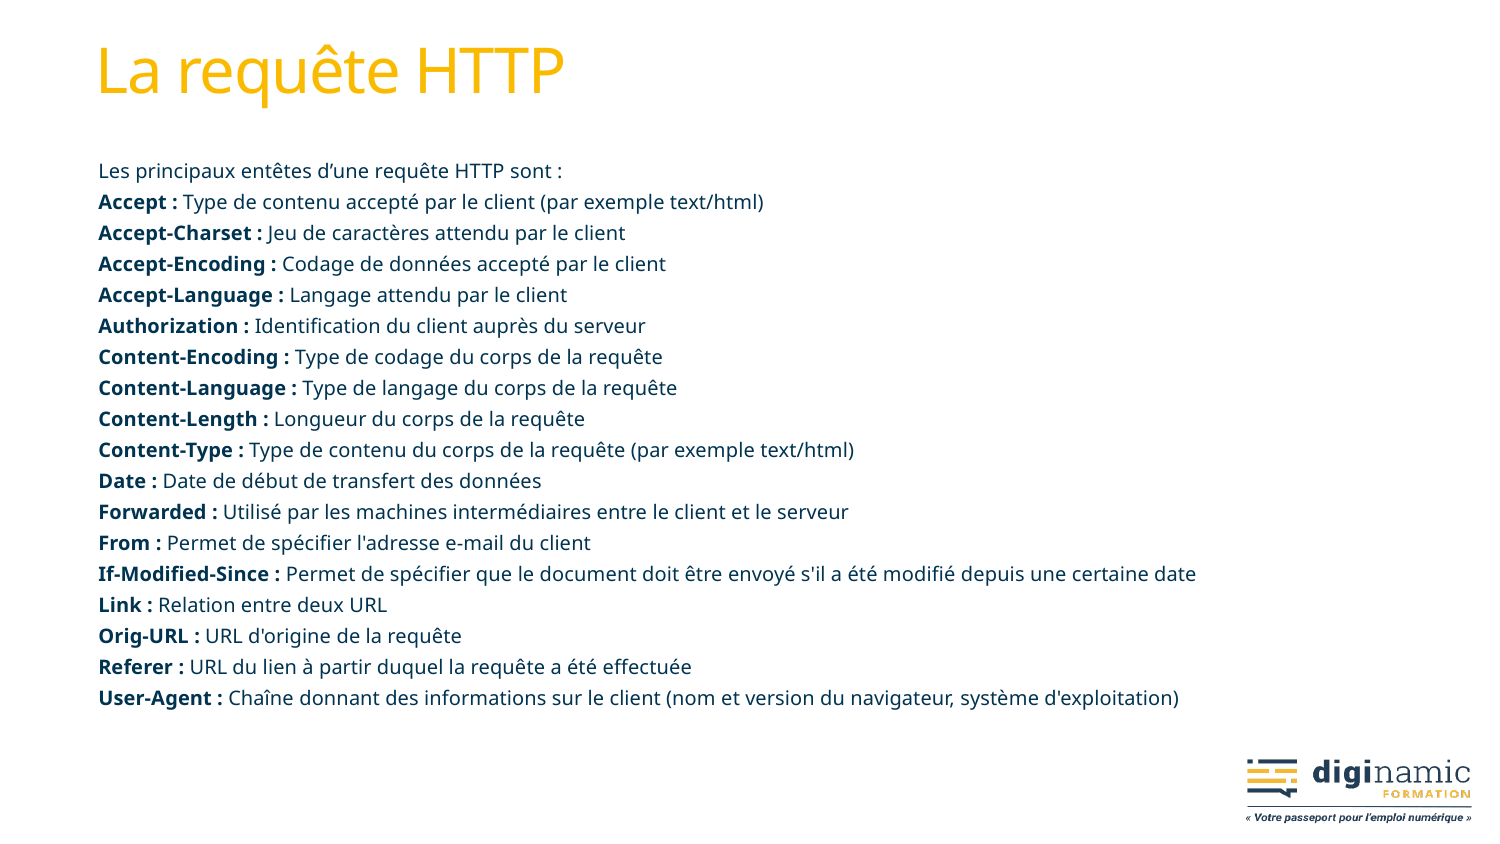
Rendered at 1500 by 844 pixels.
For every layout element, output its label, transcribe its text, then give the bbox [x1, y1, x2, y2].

list Les principaux entêtes d’une requête HTTP sont : Accept : Type de contenu accepté par le client (par exemple text/html) Accept-Charset : Jeu de caractères attendu par le client Accept-Encoding : Codage de données accepté par le client Accept-Language : Langage attendu par le client Authorization : Identification du client auprès du serveur Content-Encoding : Type de codage du corps de la requête Content-Language : Type de langage du corps de la requête Content-Length : Longueur du corps de la requête Content-Type : Type de contenu du corps de la requête (par exemple text/html) Date : Date de début de transfert des données Forwarded : Utilisé par les machines intermédiaires entre le client et le serveur From : Permet de spécifier l'adresse e-mail du client If-Modified-Since : Permet de spécifier que le document doit être envoyé s'il a été modifié depuis une certaine date Link : Relation entre deux URL Orig-URL : URL d'origine de la requête Referer : URL du lien à partir duquel la requête a été effectuée User-Agent : Chaîne donnant des informations sur le client (nom et version du navigateur, système d'exploitation) [83, 154, 1407, 723]
title La requête HTTP [80, 22, 1407, 126]
picture [1236, 757, 1482, 824]
